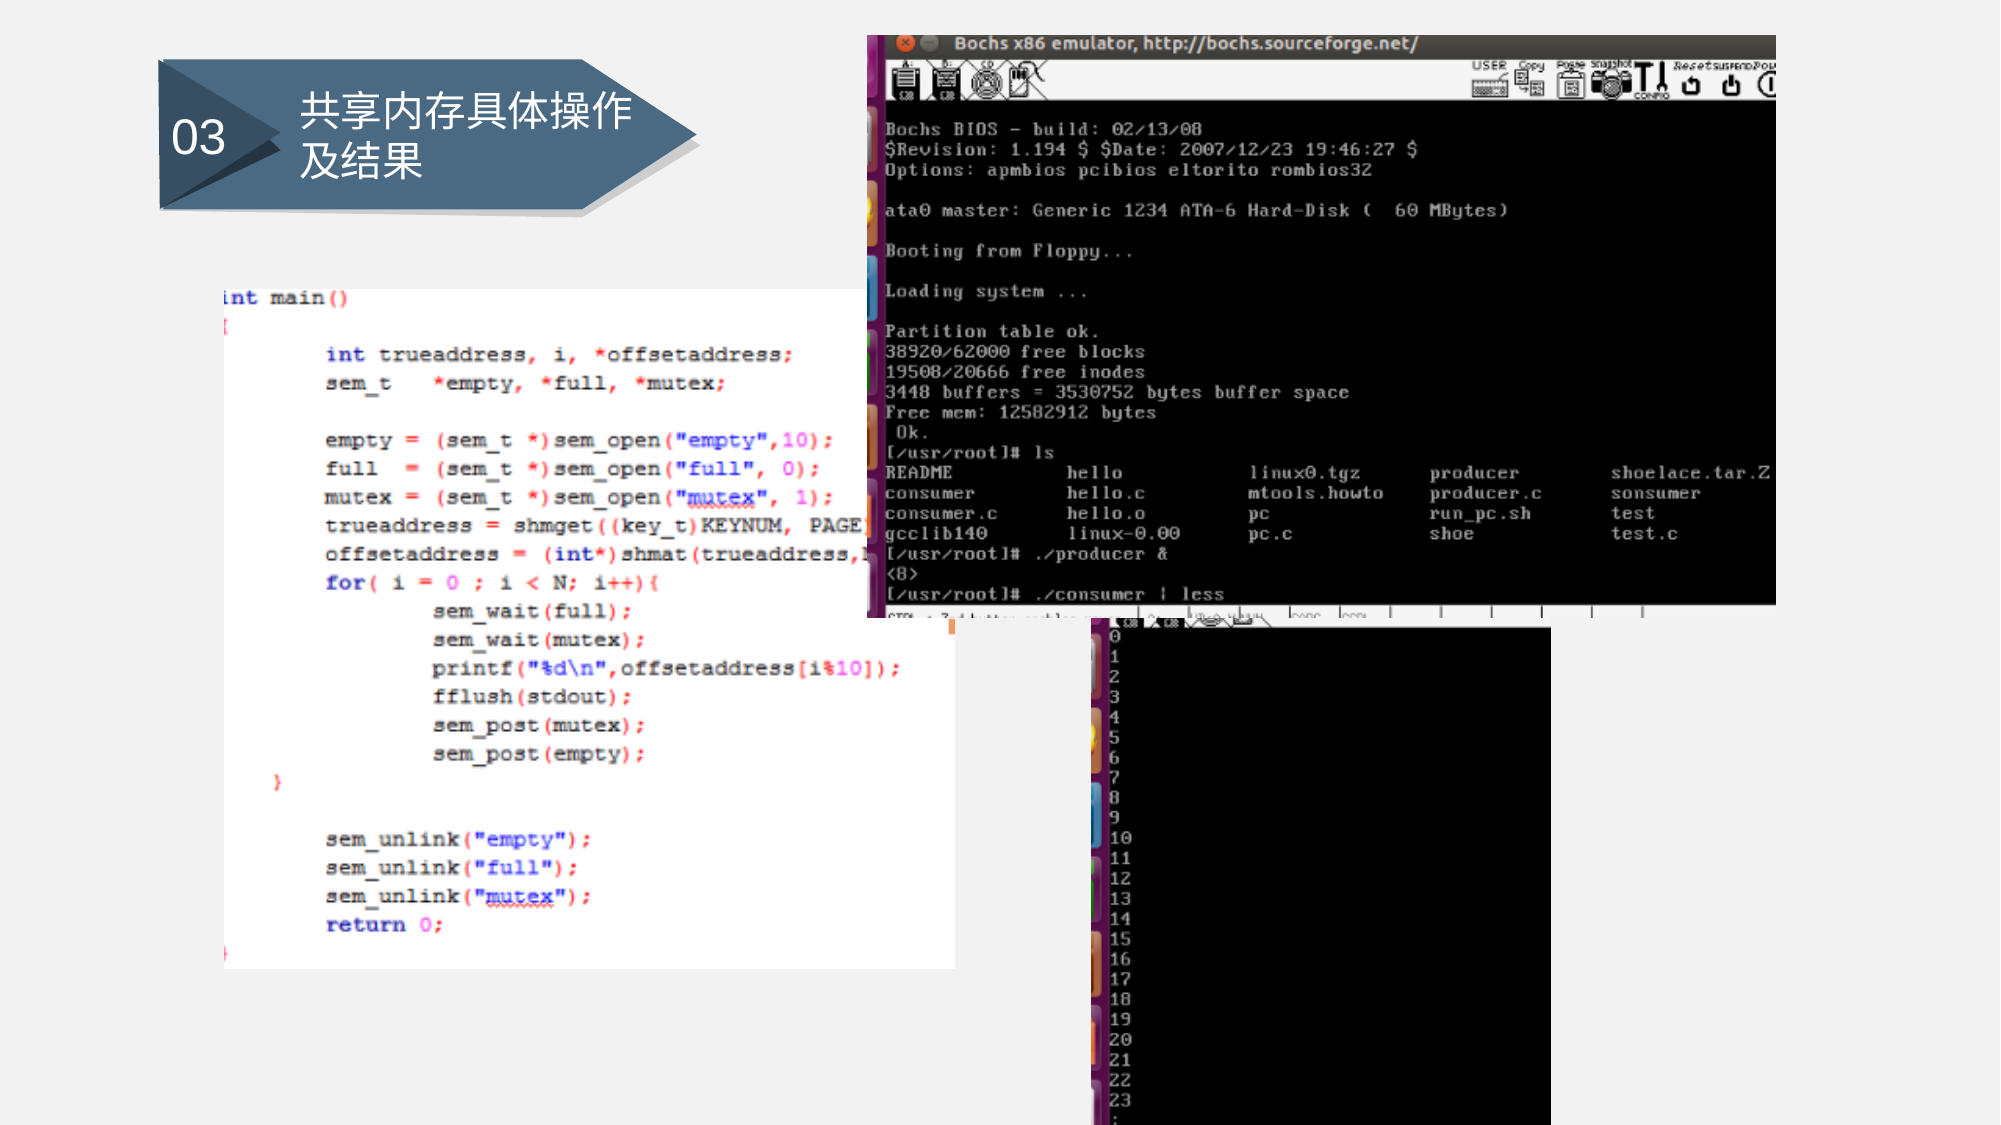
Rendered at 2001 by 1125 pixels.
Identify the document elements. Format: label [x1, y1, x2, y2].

picture [224, 35, 1776, 1125]
text_box [158, 59, 701, 218]
